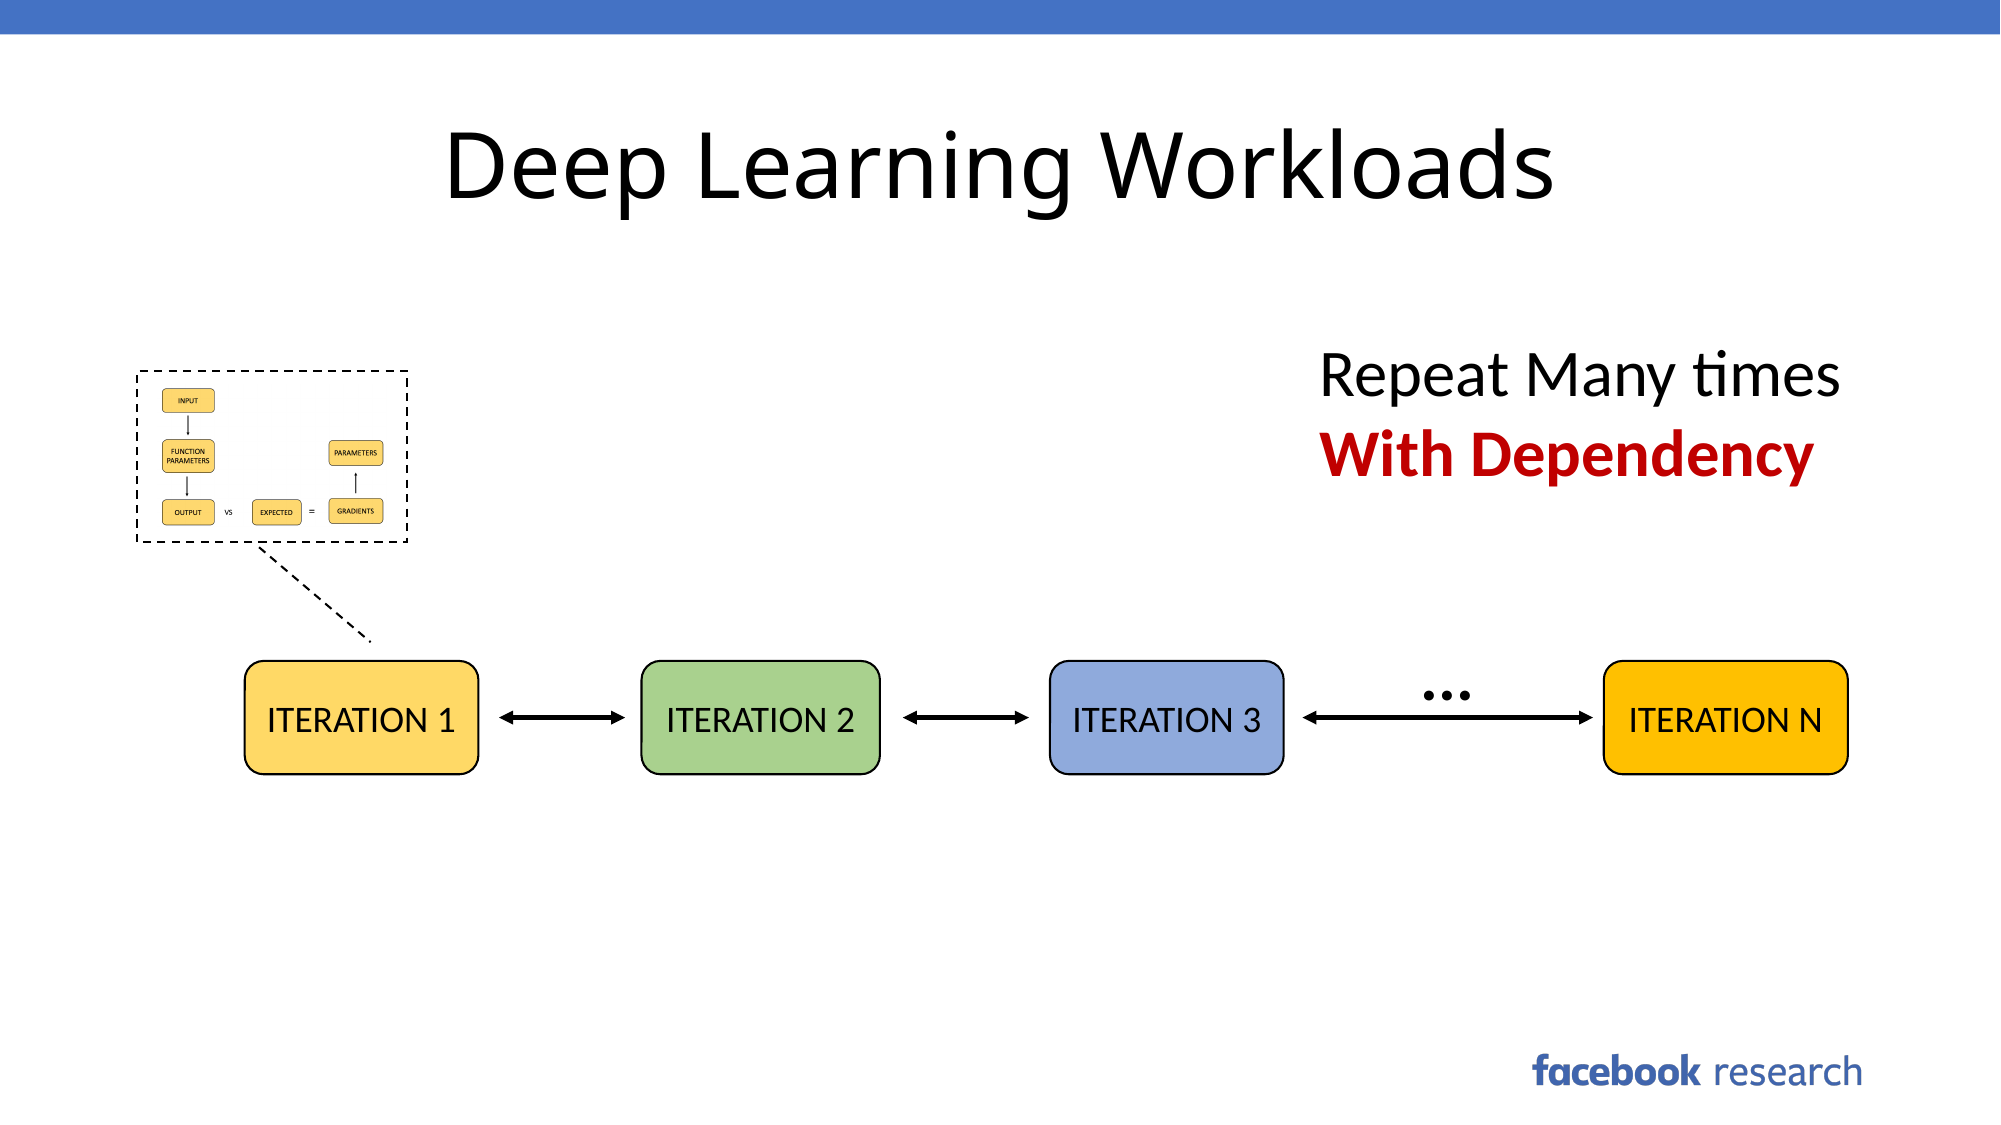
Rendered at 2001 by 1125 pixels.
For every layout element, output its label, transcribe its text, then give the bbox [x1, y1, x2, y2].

text_box ... [1405, 626, 1507, 717]
text_box ITERATION N [1602, 659, 1849, 776]
text_box [313, 593, 322, 601]
text_box [324, 602, 333, 610]
text_box [335, 612, 344, 620]
text_box [136, 370, 408, 543]
text_box [291, 574, 300, 582]
picture [1518, 1035, 1877, 1107]
text_box [357, 630, 366, 638]
title Deep Learning Workloads [137, 59, 1863, 278]
text_box ITERATION 3 [1048, 659, 1285, 776]
text_box ITERATION 2 [640, 659, 881, 776]
text_box [269, 555, 278, 563]
text_box ITERATION 1 [243, 659, 480, 776]
text_box [346, 621, 355, 629]
text_box [258, 546, 267, 554]
text_box [302, 583, 311, 591]
picture [157, 384, 387, 527]
text_box Repeat Many times With Dependency [1304, 322, 1863, 498]
text_box [280, 565, 289, 573]
